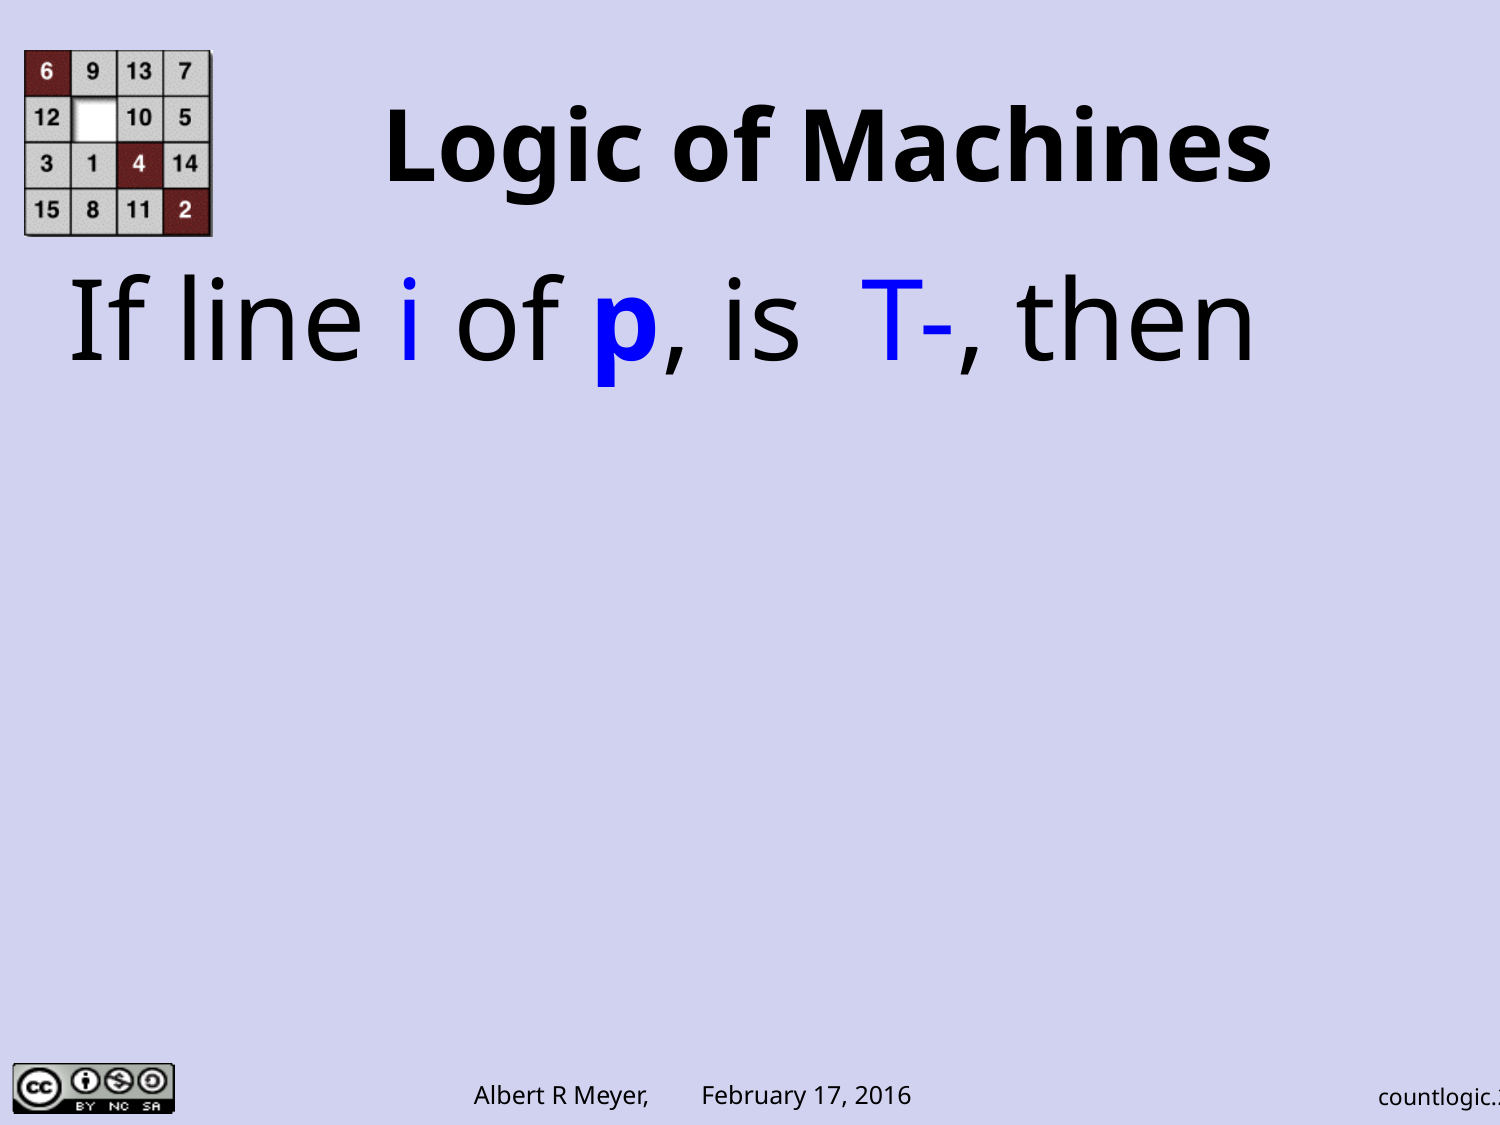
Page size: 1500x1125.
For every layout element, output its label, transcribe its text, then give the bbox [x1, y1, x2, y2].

picture [24, 50, 213, 237]
list If line i of p, is T-, then [53, 239, 1500, 457]
picture [12, 1063, 175, 1114]
title Logic of Machines [270, 59, 1386, 225]
